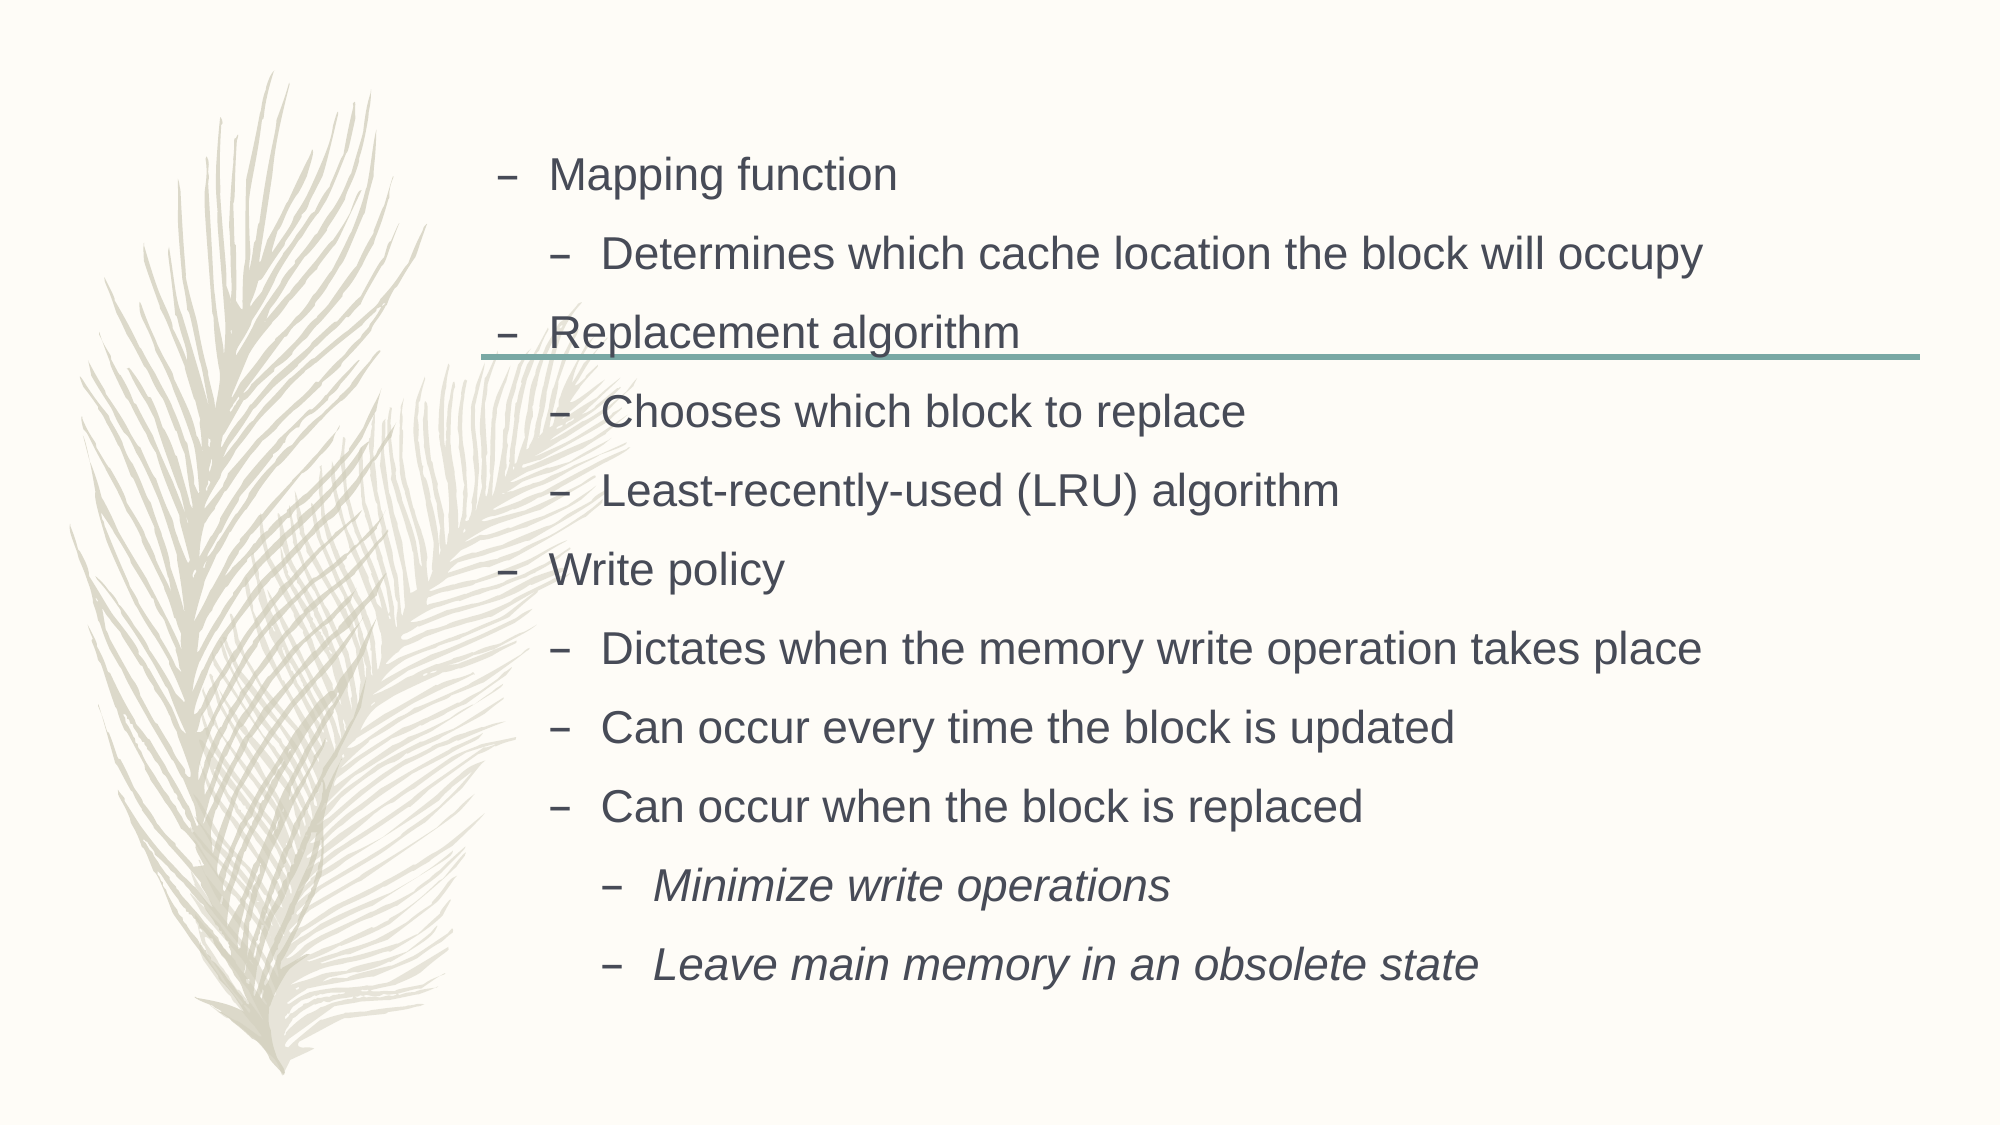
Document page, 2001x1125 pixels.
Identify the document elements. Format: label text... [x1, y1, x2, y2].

list Mapping function Determines which cache location the block will occupy Replacement algorithm Chooses which block to replace Least-recently-used (LRU) algorithm Write policy Dictates when the memory write operation takes place Can occur every time the block is updated Can occur when the block is replaced Minimize write operations Leave main memory in an obsolete state [481, 131, 1920, 999]
